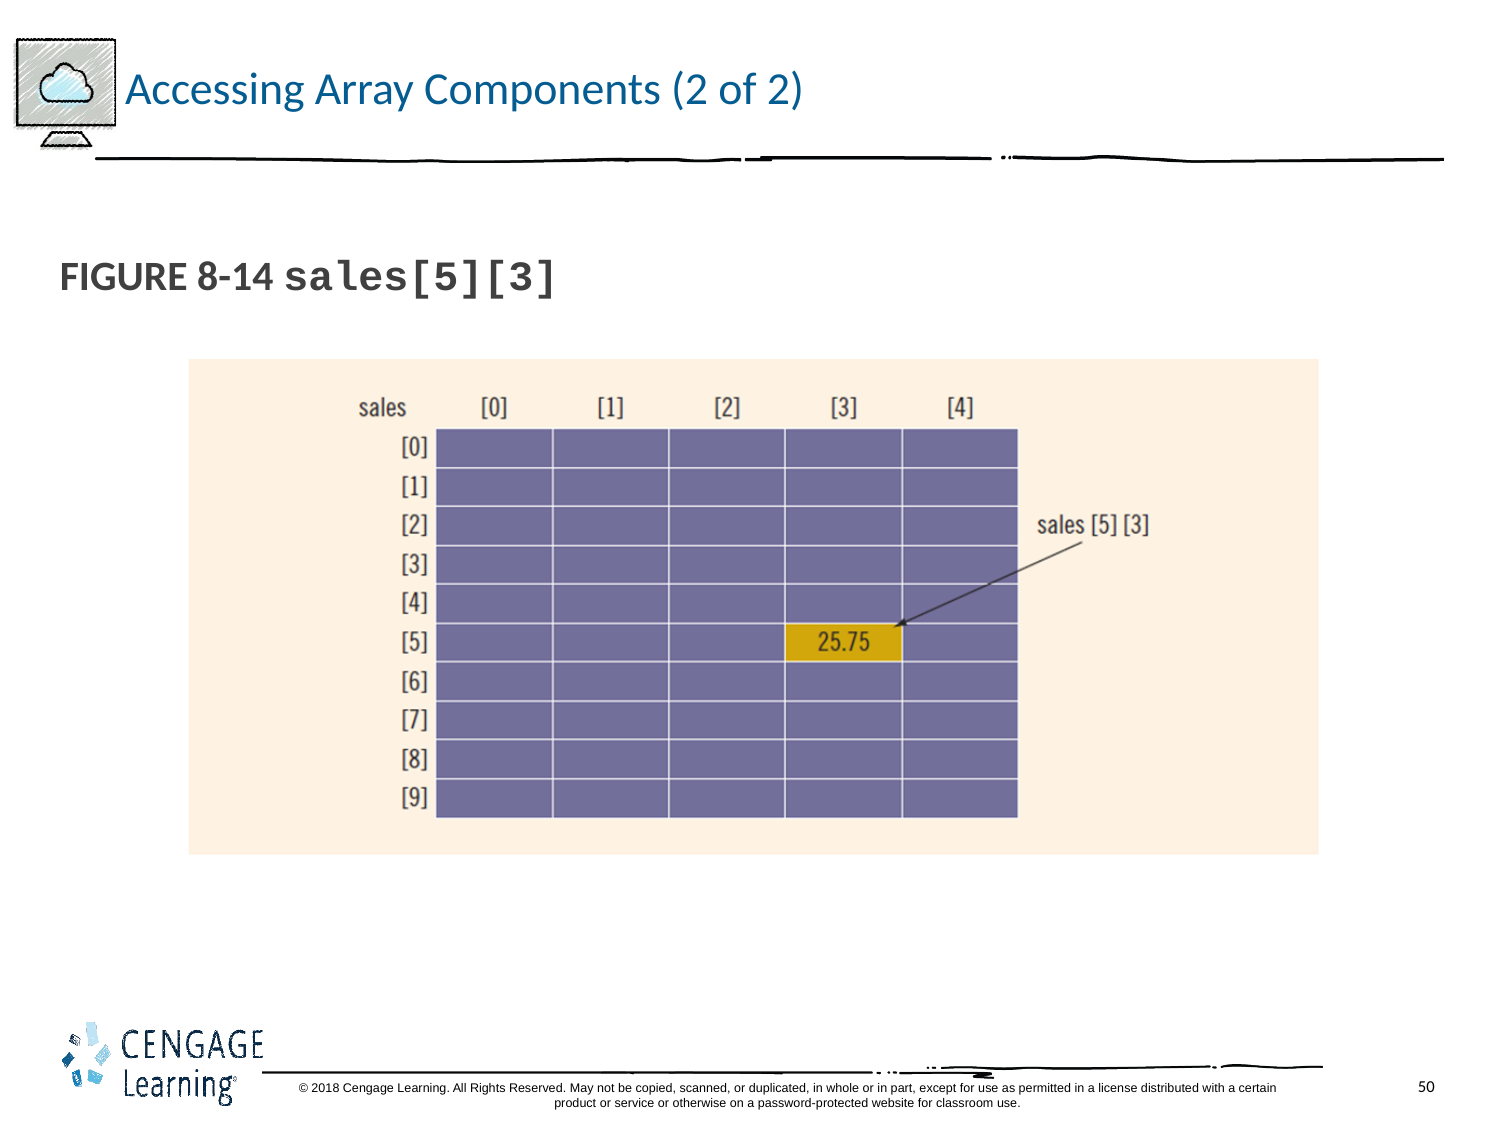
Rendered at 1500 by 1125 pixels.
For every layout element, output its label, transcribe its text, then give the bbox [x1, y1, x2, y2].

picture [62, 1022, 1323, 1106]
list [185, 358, 1320, 857]
list FIGURE 8-14 sales[5][3] [59, 252, 1441, 301]
picture [13, 36, 117, 151]
title Accessing Array Components (2 of 2) [125, 66, 1442, 116]
picture [95, 155, 1444, 163]
